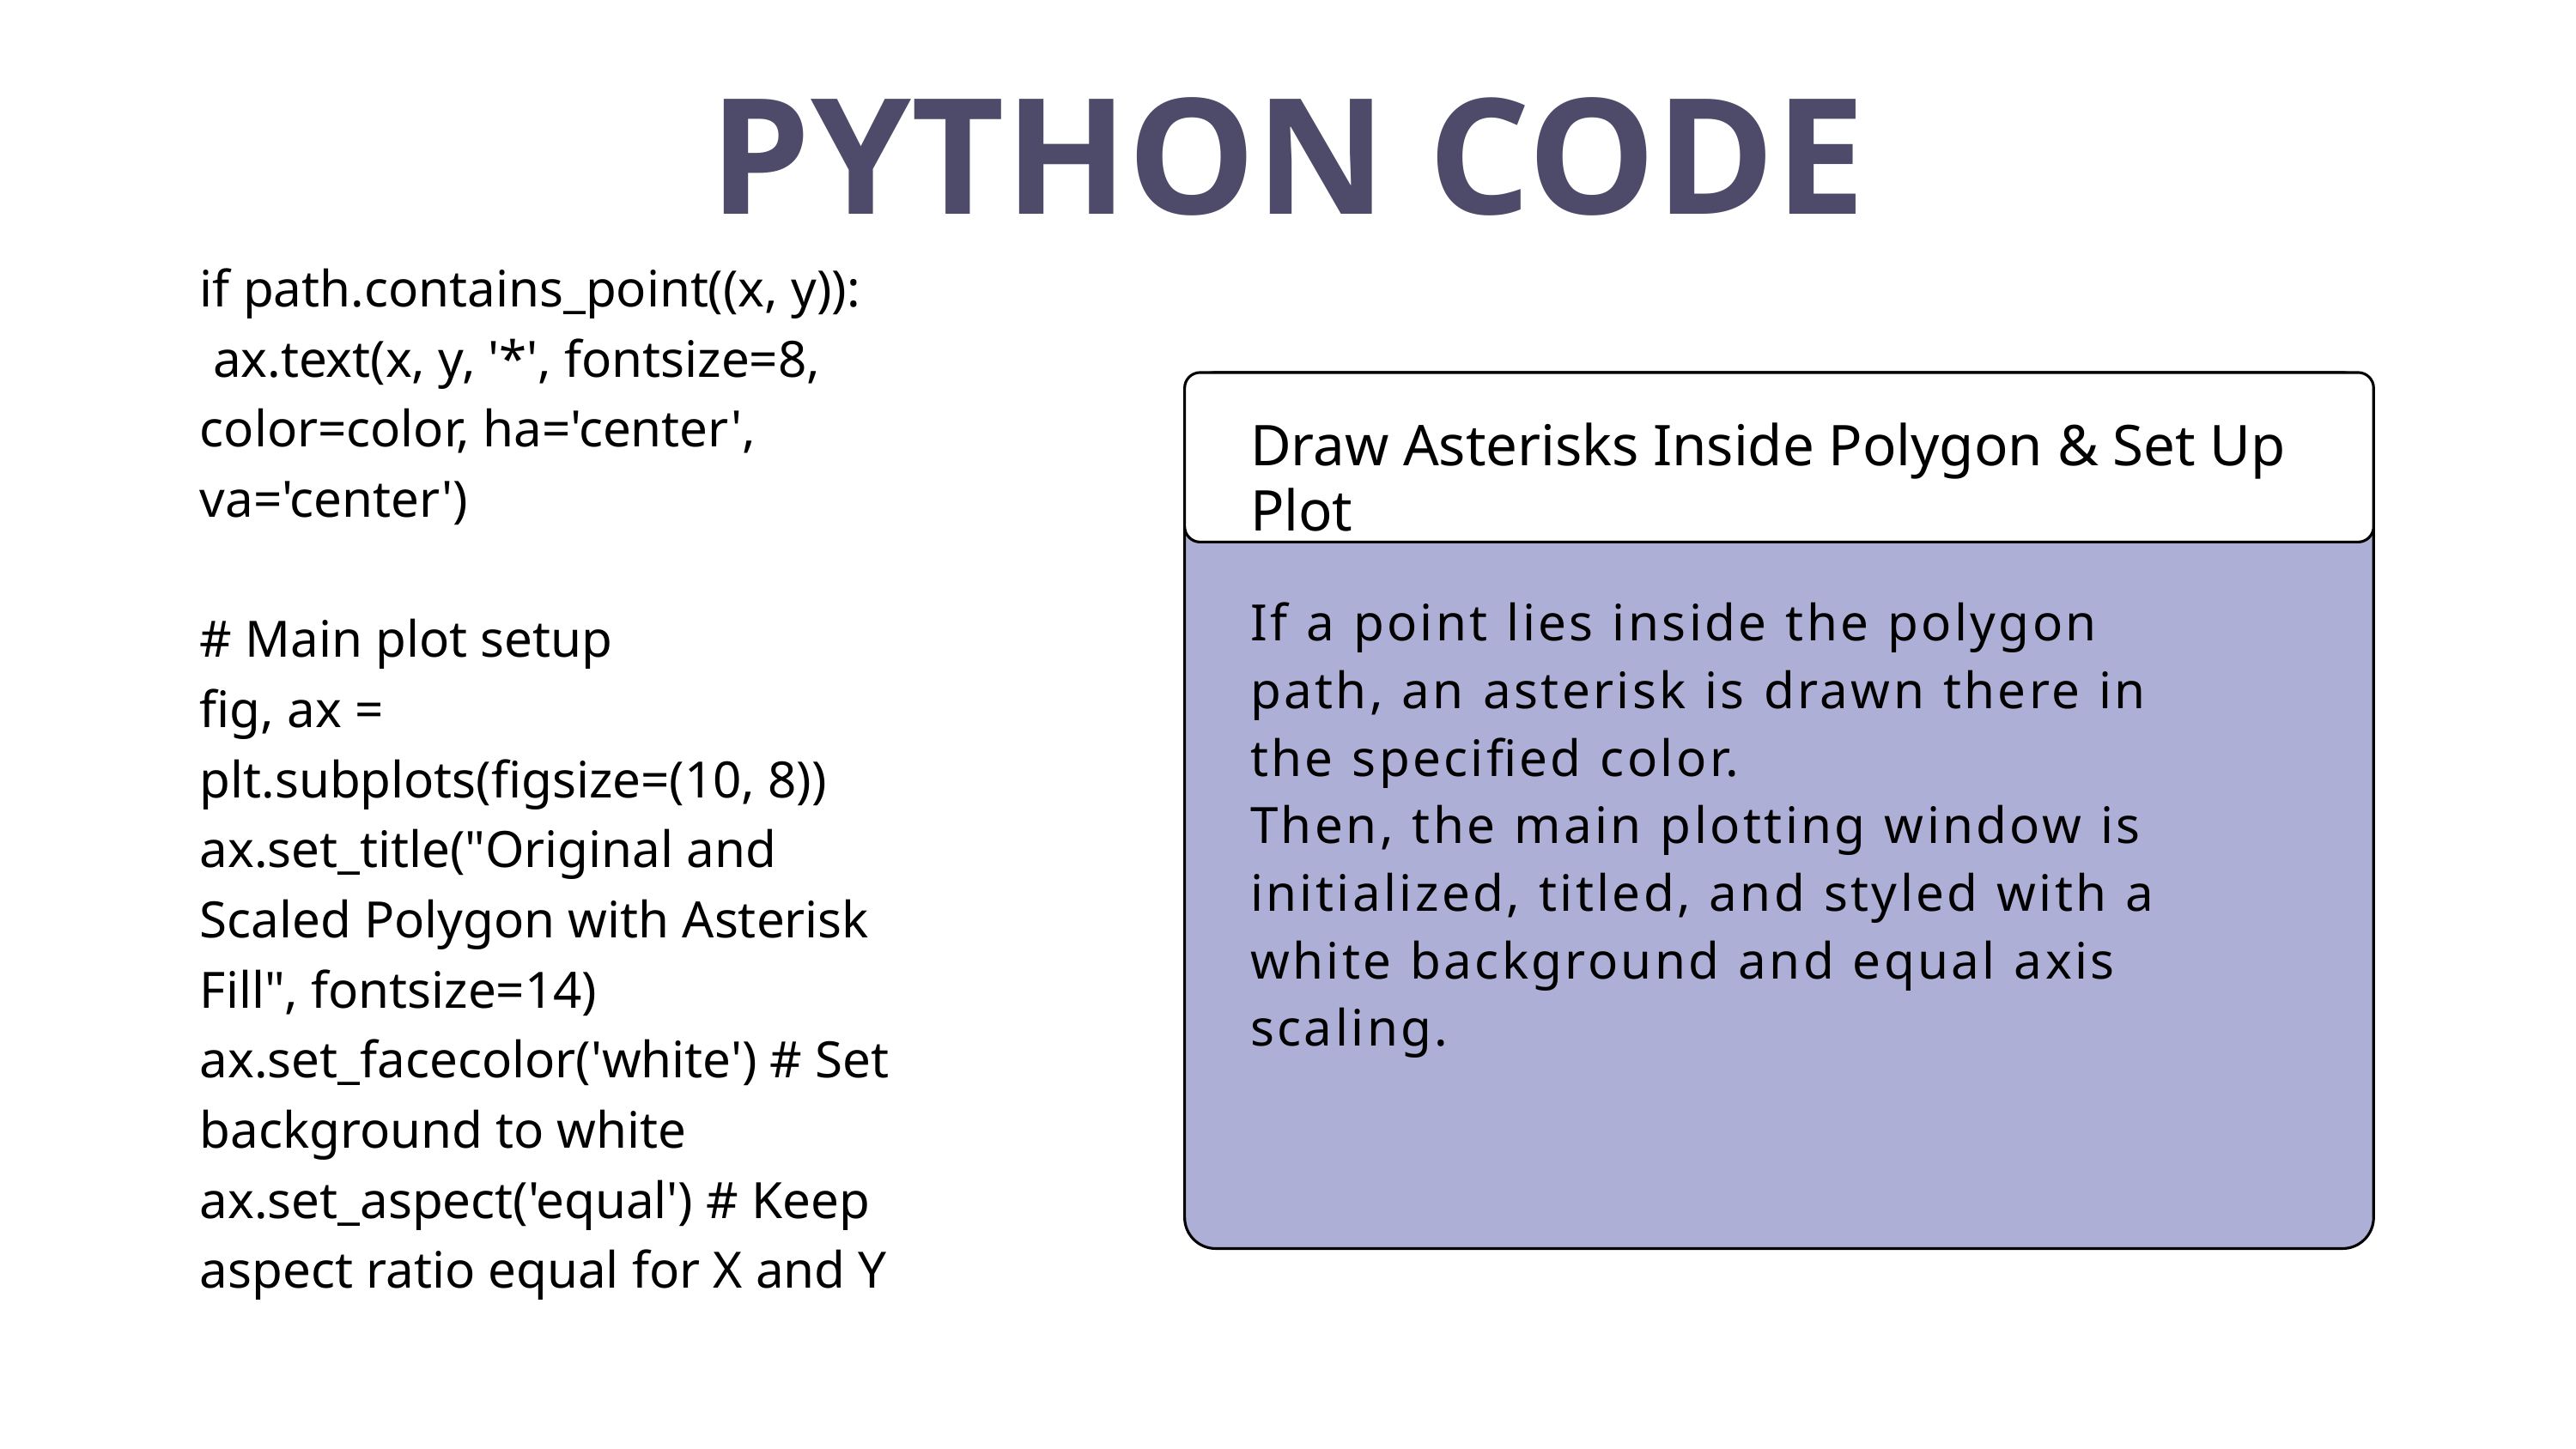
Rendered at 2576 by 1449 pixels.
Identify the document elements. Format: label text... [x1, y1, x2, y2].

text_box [1184, 548, 2374, 1249]
text_box PYTHON CODE [623, 21, 1952, 247]
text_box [1184, 372, 2374, 543]
text_box if path.contains_point((x, y)): ax.text(x, y, '*', fontsize=8, color=color, ha='center', va='center') # Main plot setup fig, ax = plt.subplots(figsize=(10, 8)) ax.set_title("Original and Scaled Polygon with Asterisk Fill", fontsize=14) ax.set_facecolor('white') # Set background to white ax.set_aspect('equal') # Keep aspect ratio equal for X and Y [199, 246, 920, 1369]
